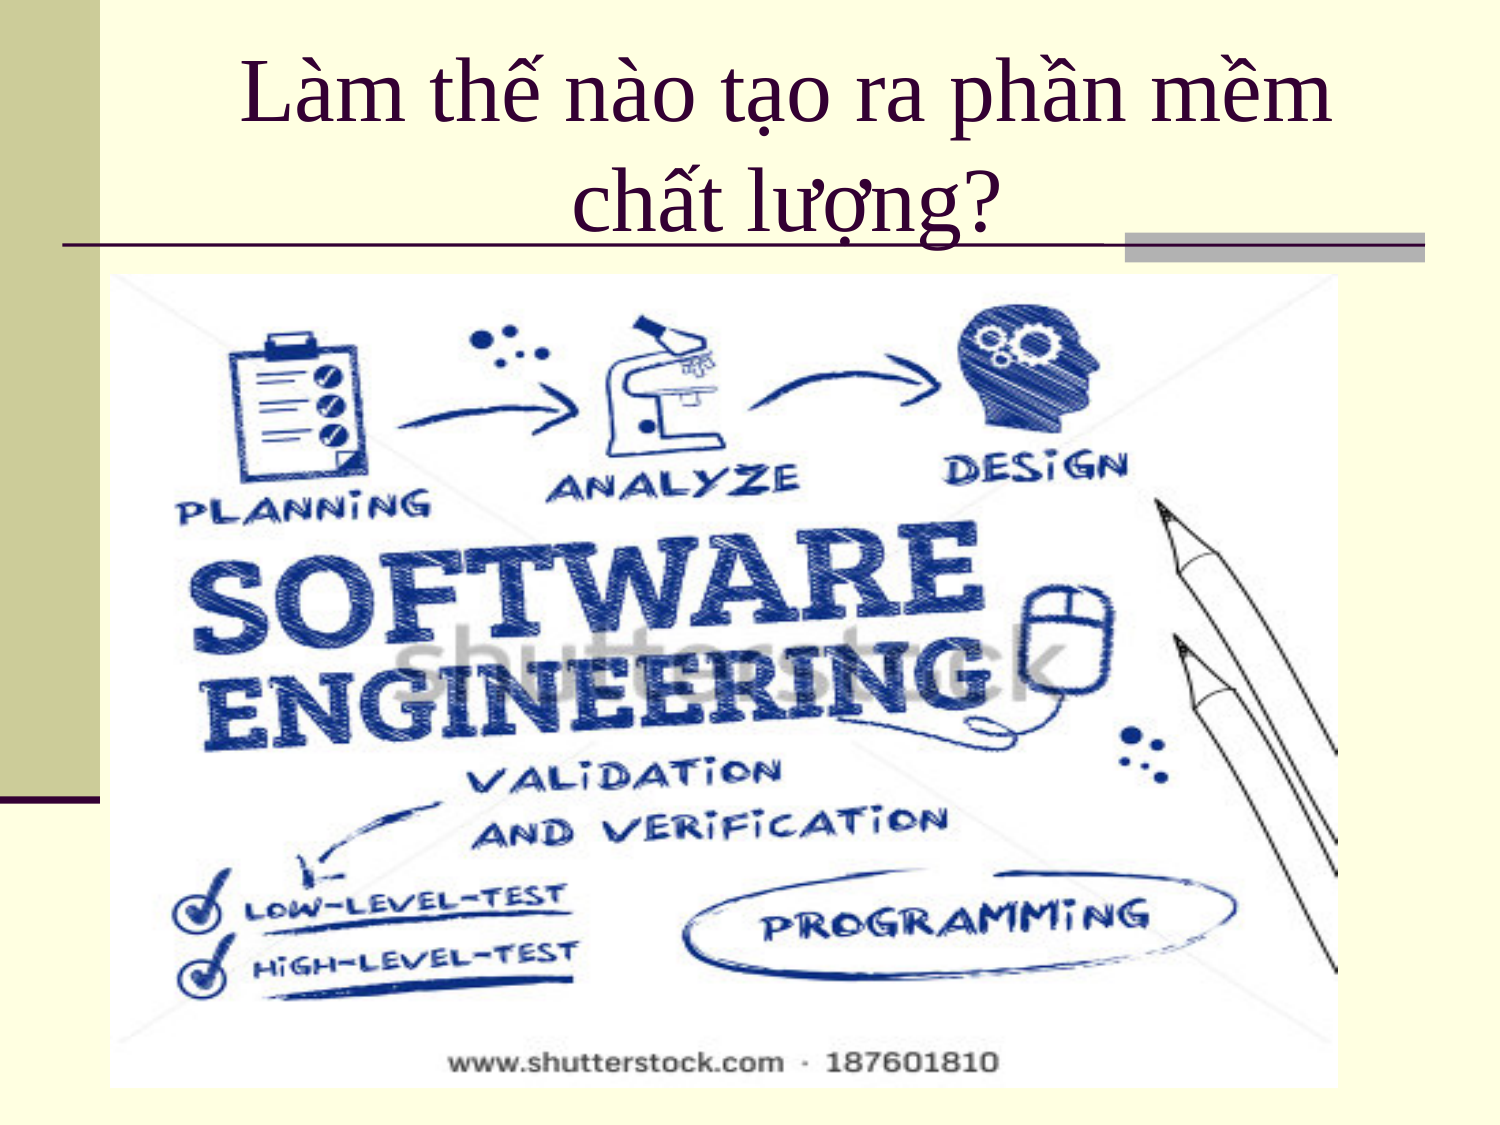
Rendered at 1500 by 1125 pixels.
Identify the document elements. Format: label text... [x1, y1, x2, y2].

picture [110, 274, 1338, 1088]
title Làm thế nào tạo ra phần mềm chất lượng? [150, 45, 1425, 234]
